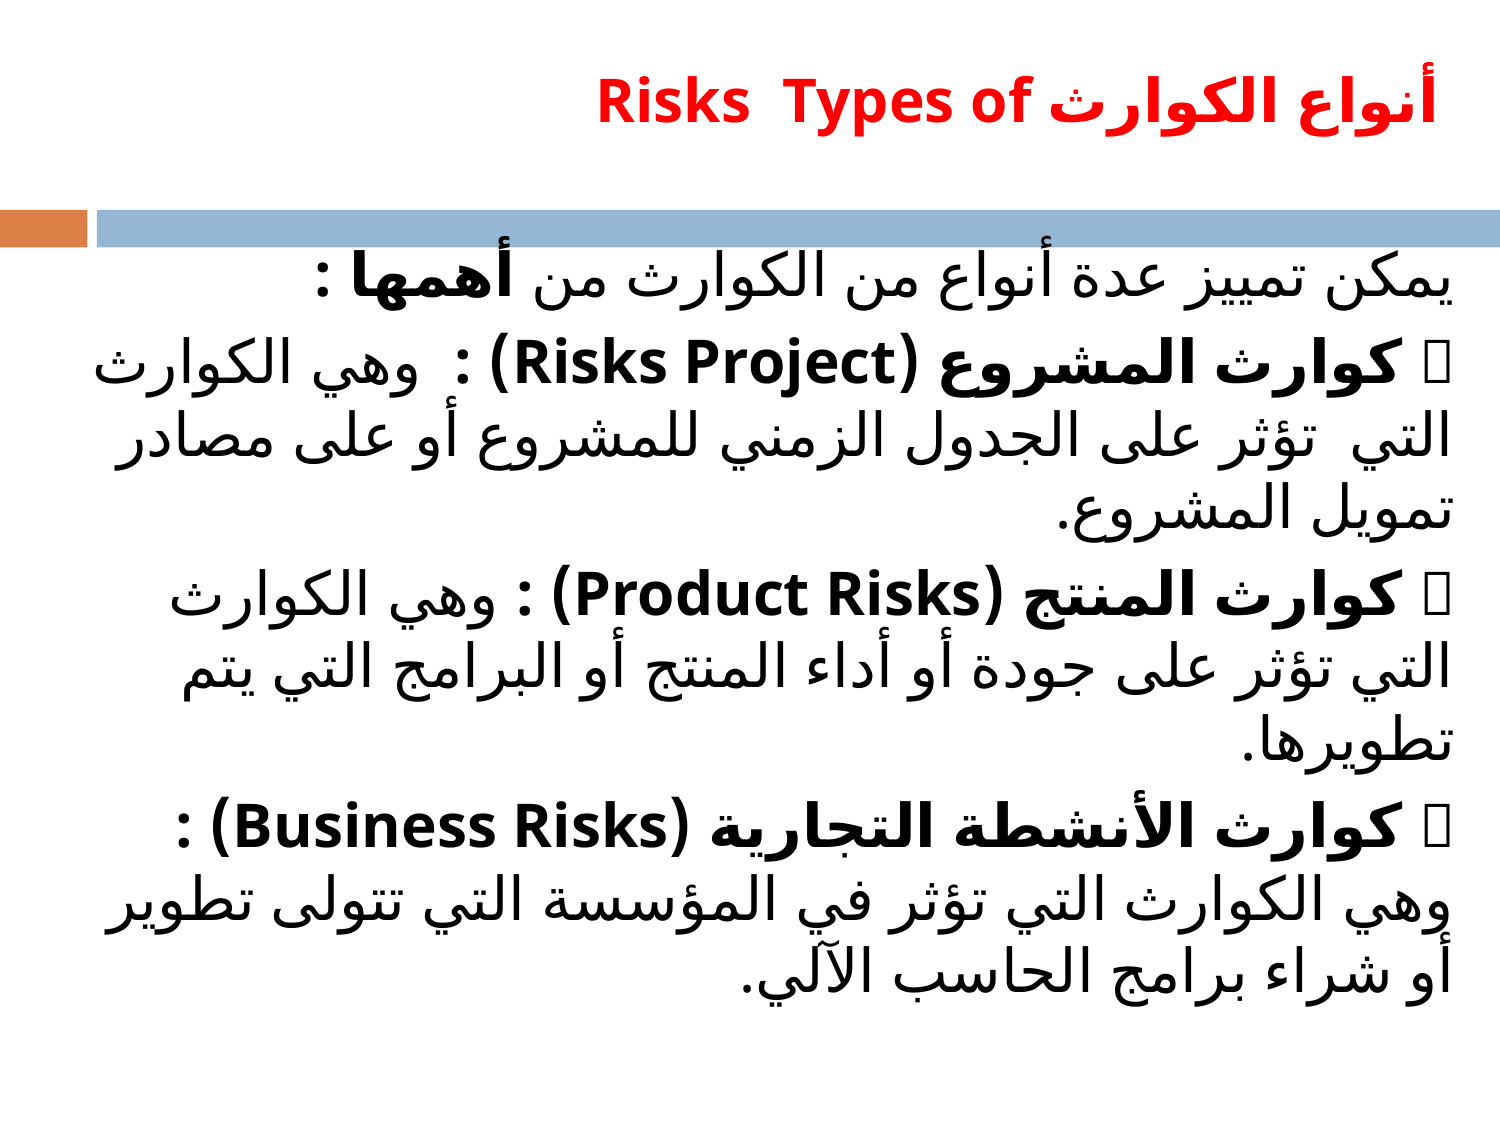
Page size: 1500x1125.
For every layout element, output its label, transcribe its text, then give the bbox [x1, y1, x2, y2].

list أنواع الكوارث Risks Types of يمكن تمييز عدة أنواع من الكوارث من أهمها :  كوارث المشروع (Risks Project) : وهي الكوارث التي تؤثر على الجدول الزمني للمشروع أو على مصادر تمويل المشروع.  كوارث المنتج (Product Risks) : وهي الكوارث التي تؤثر على جودة أو أداء المنتج أو البرامج التي يتم تطويرها.  كوارث الأنشطة التجارية (Business Risks) : وهي الكوارث التي تؤثر في المؤسسة التي تتولى تطوير أو شراء برامج الحاسب الآلي. [41, 54, 1471, 941]
